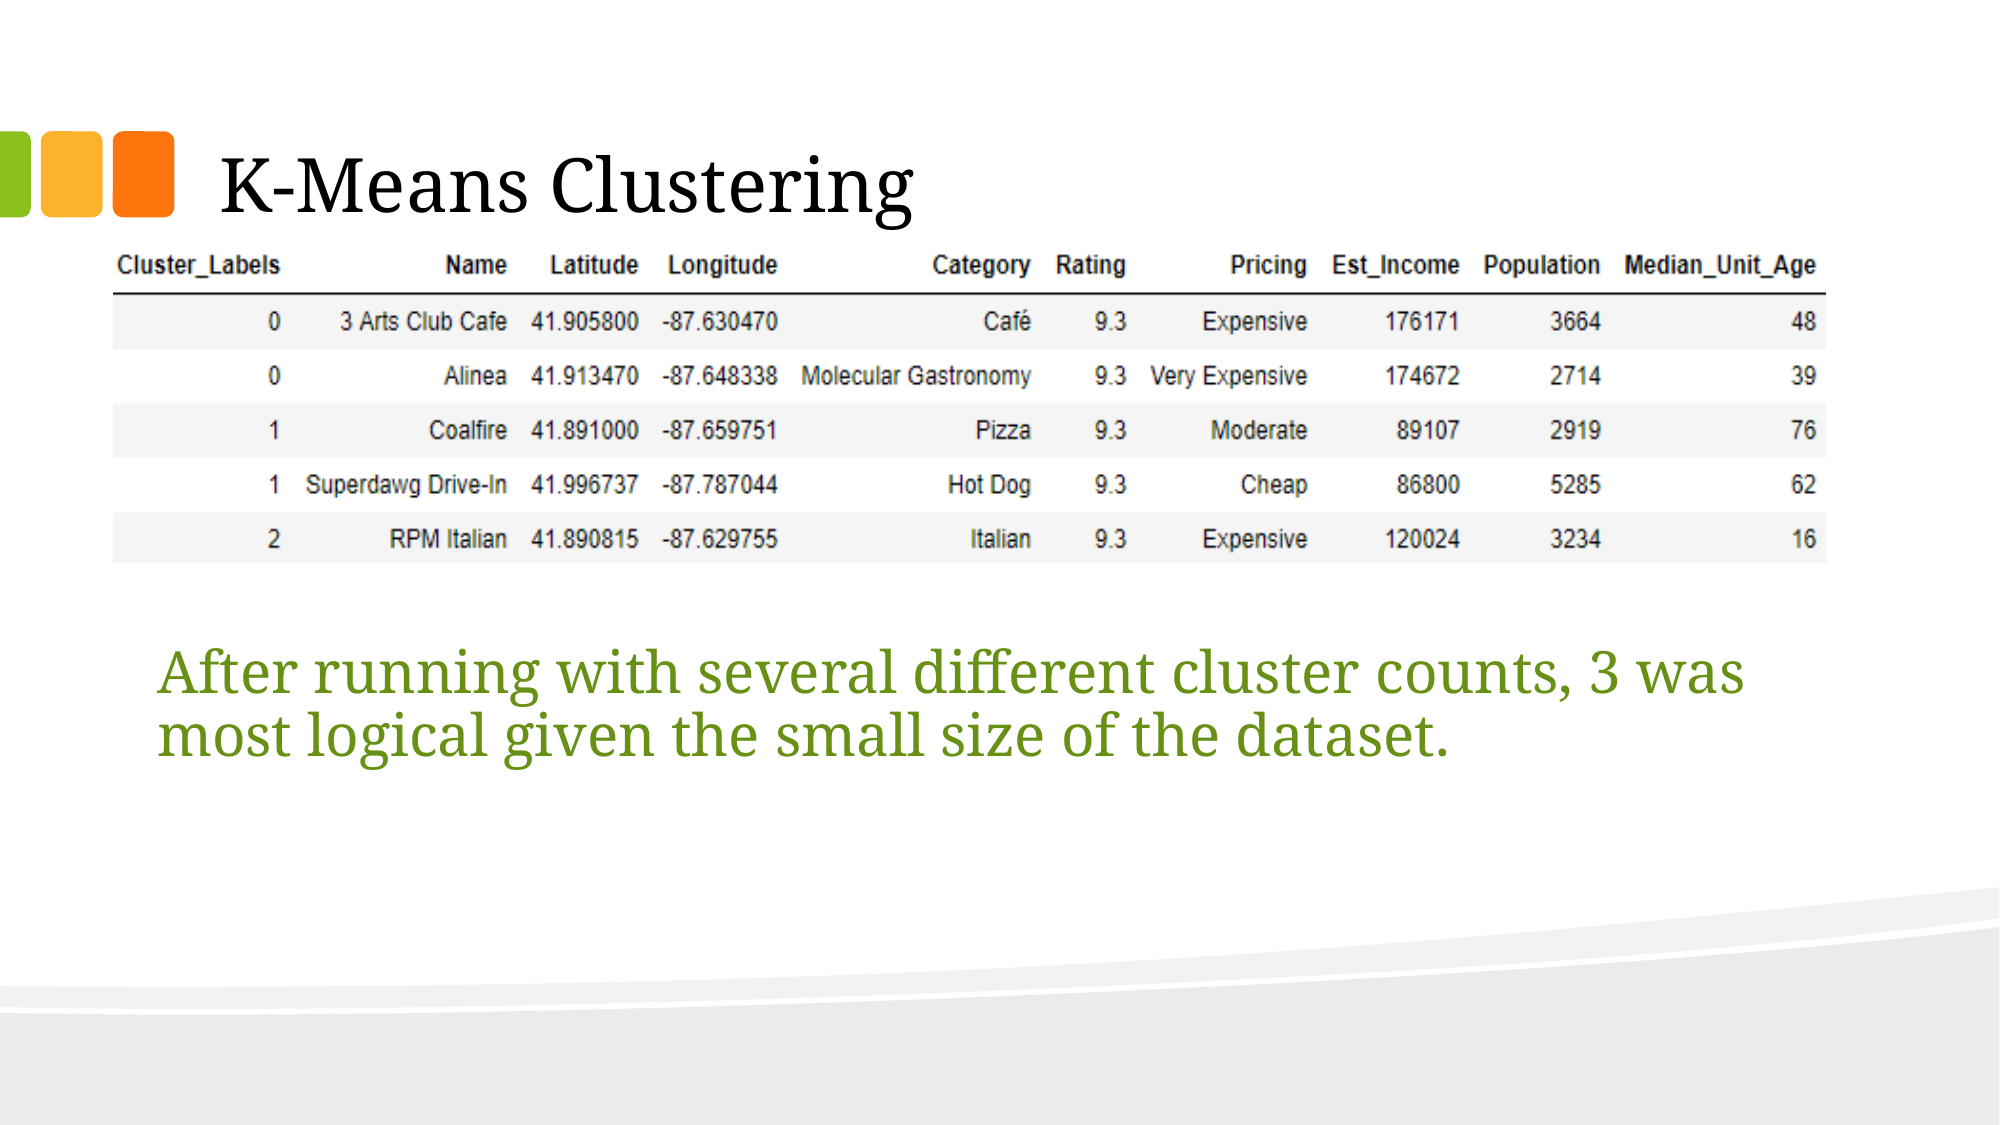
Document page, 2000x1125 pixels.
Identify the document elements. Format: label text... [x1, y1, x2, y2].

title K-Means Clustering [199, 24, 1800, 238]
list After running with several different cluster counts, 3 was most logical given the small size of the dataset. [137, 600, 1800, 880]
picture [113, 245, 1827, 563]
